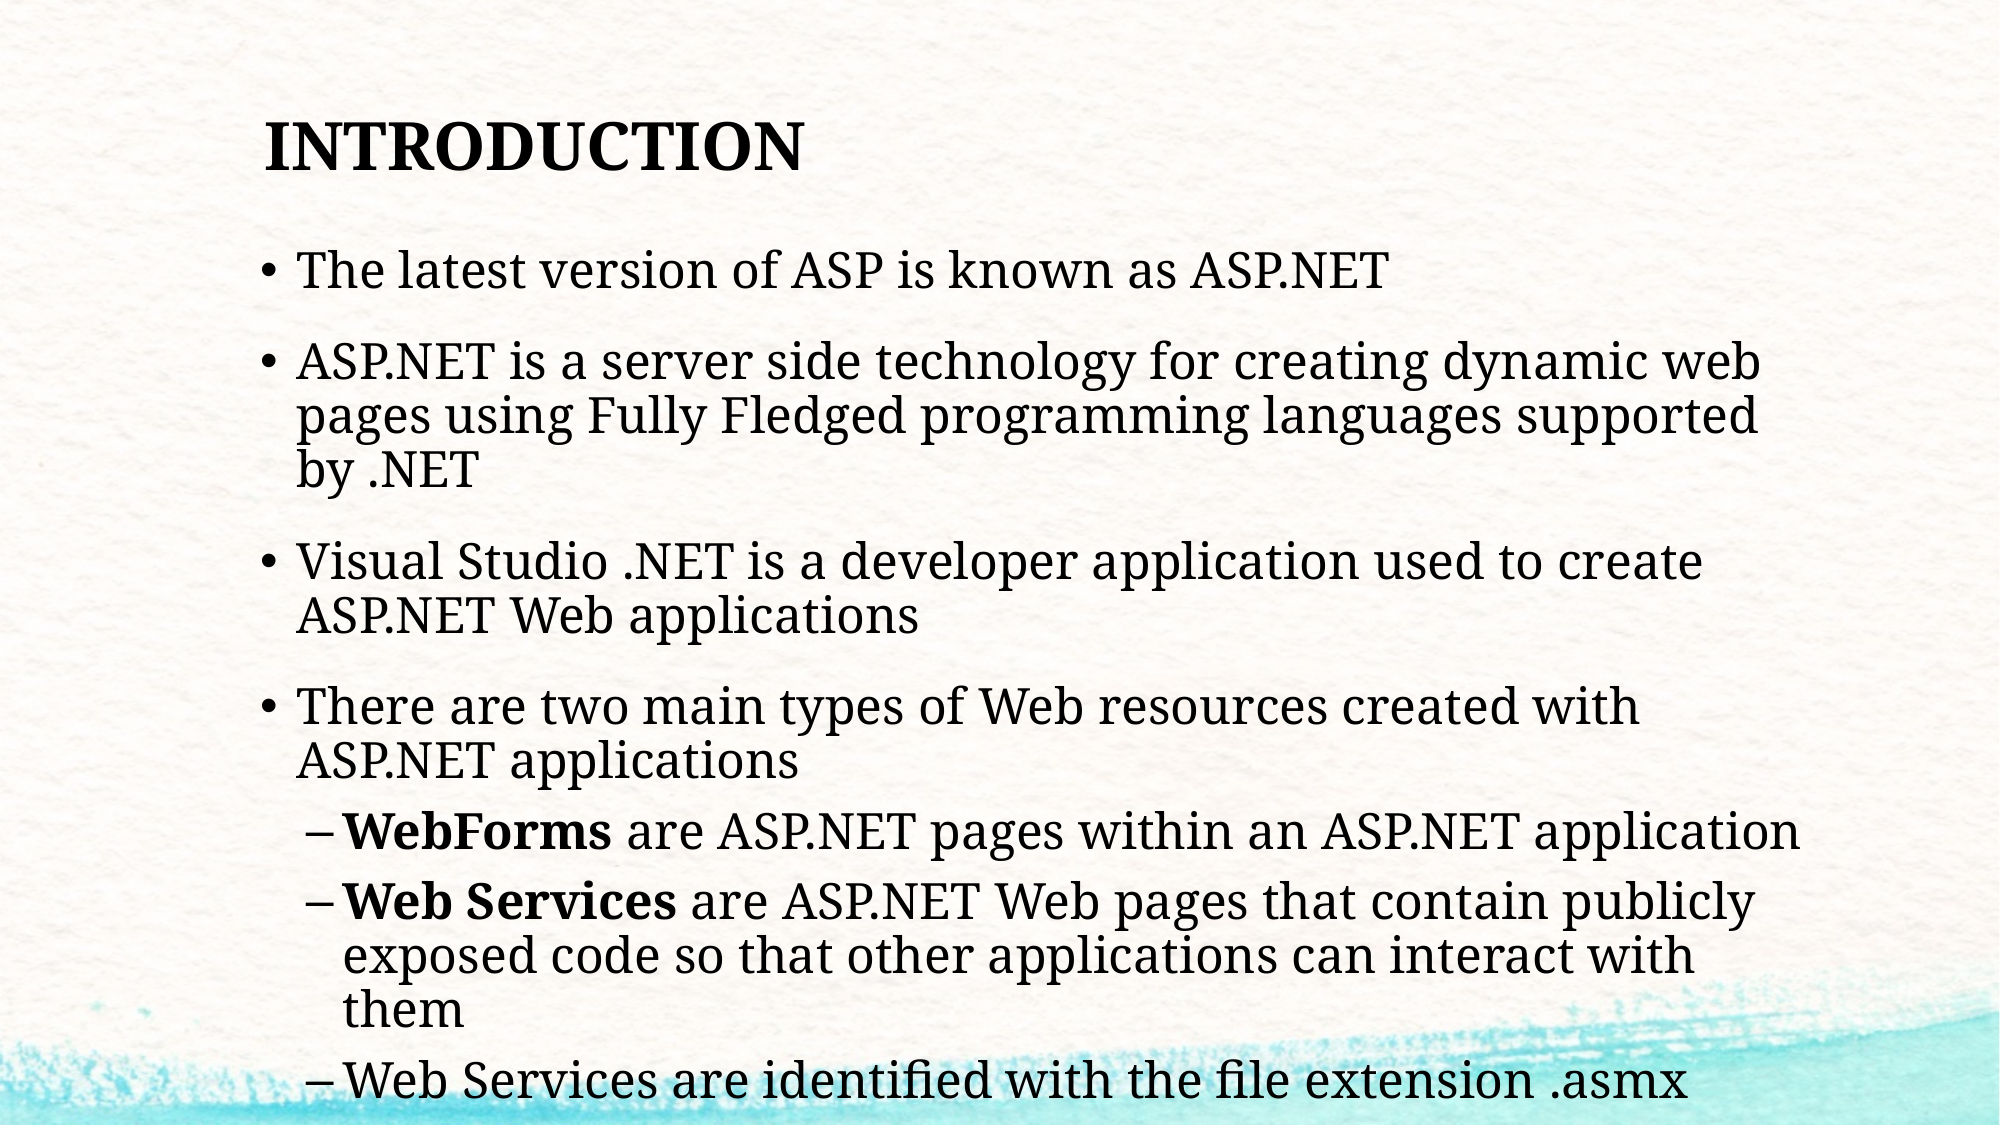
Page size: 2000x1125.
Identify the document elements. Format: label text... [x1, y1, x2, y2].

picture [0, 0, 2000, 1125]
title INTRODUCTION [249, 4, 1825, 193]
list The latest version of ASP is known as ASP.NET ASP.NET is a server side technology for creating dynamic web pages using Fully Fledged programming languages supported by .NET Visual Studio .NET is a developer application used to create ASP.NET Web applications There are two main types of Web resources created with ASP.NET applications WebForms are ASP.NET pages within an ASP.NET application Web Services are ASP.NET Web pages that contain publicly exposed code so that other applications can interact with them Web Services are identified with the file extension .asmx [245, 237, 1820, 1050]
